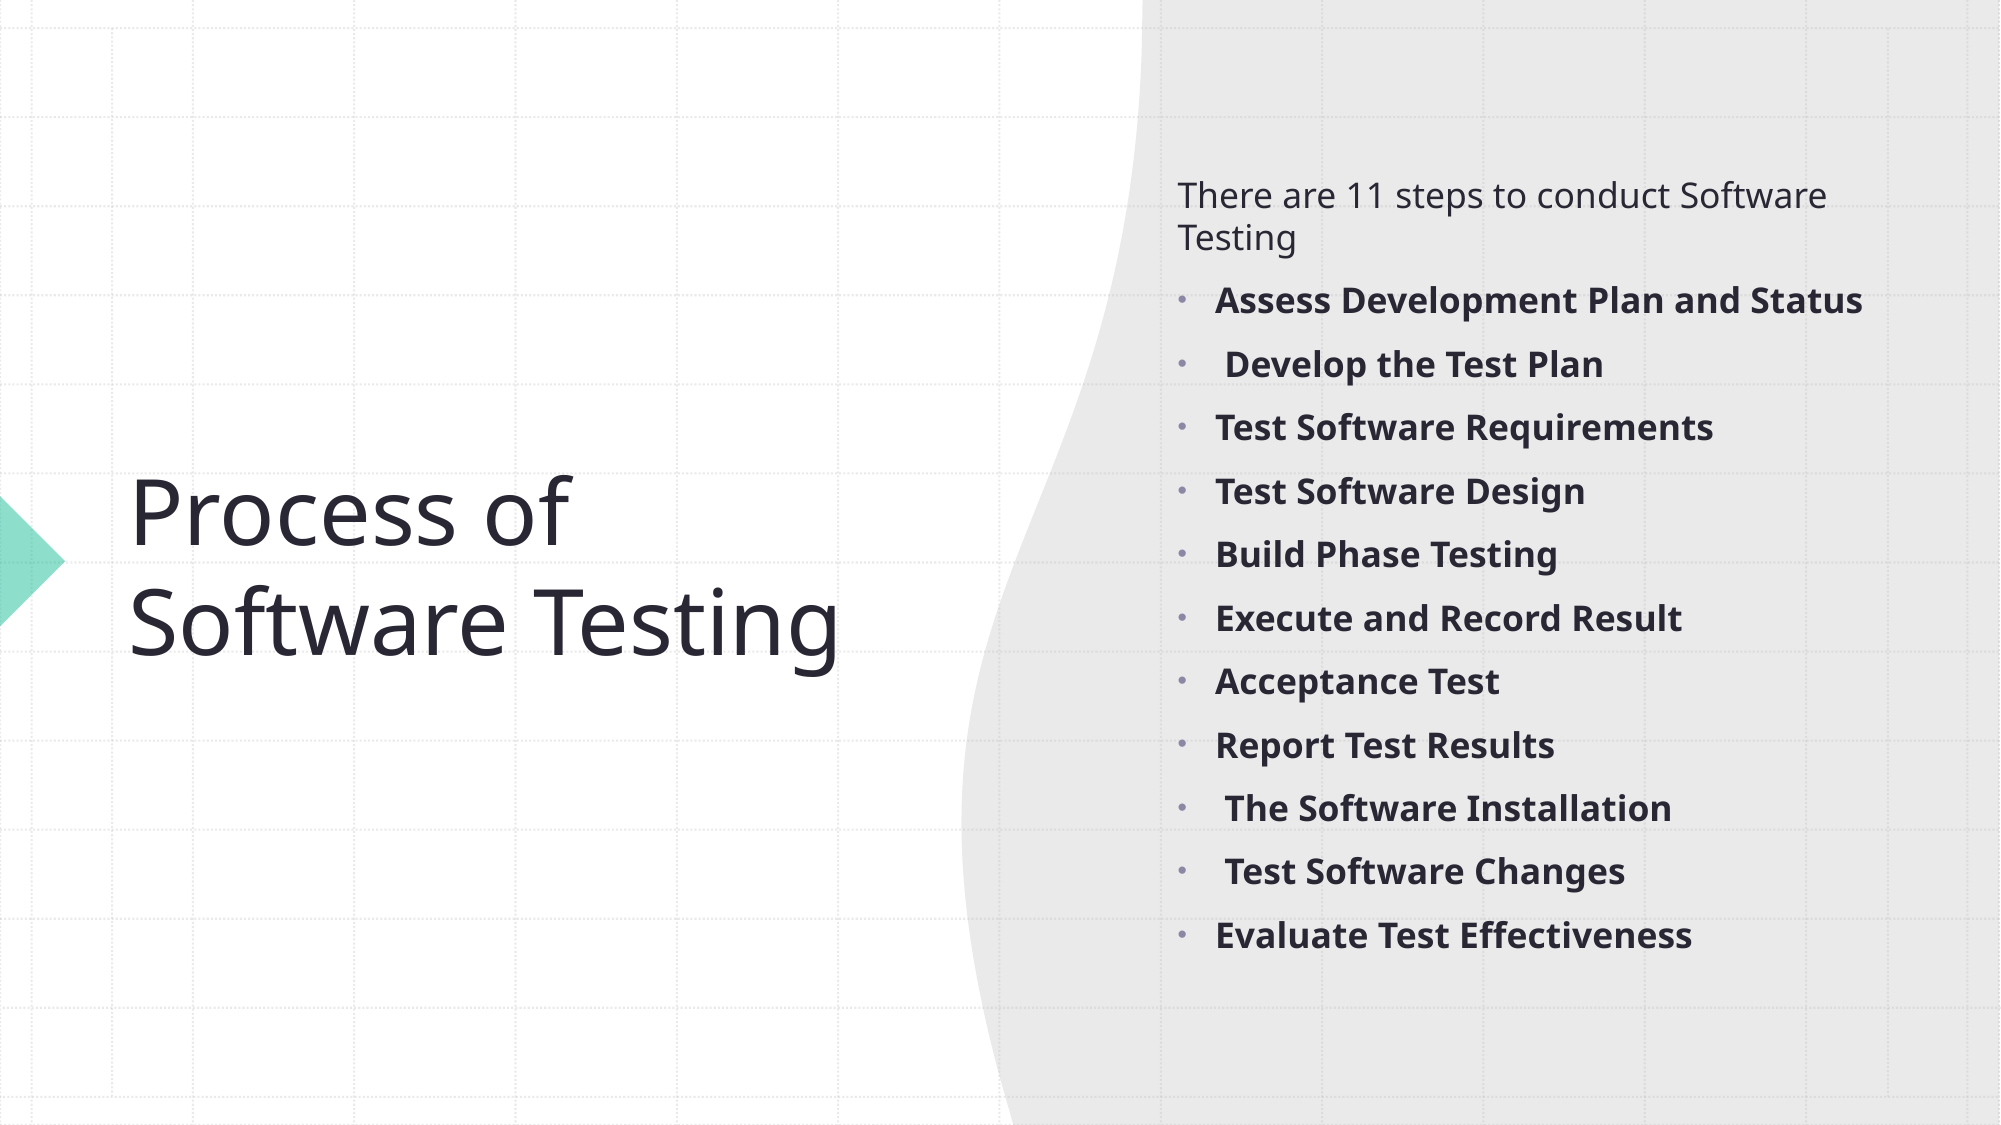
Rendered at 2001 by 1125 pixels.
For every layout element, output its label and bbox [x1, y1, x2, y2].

text_box [0, 0, 2000, 1125]
